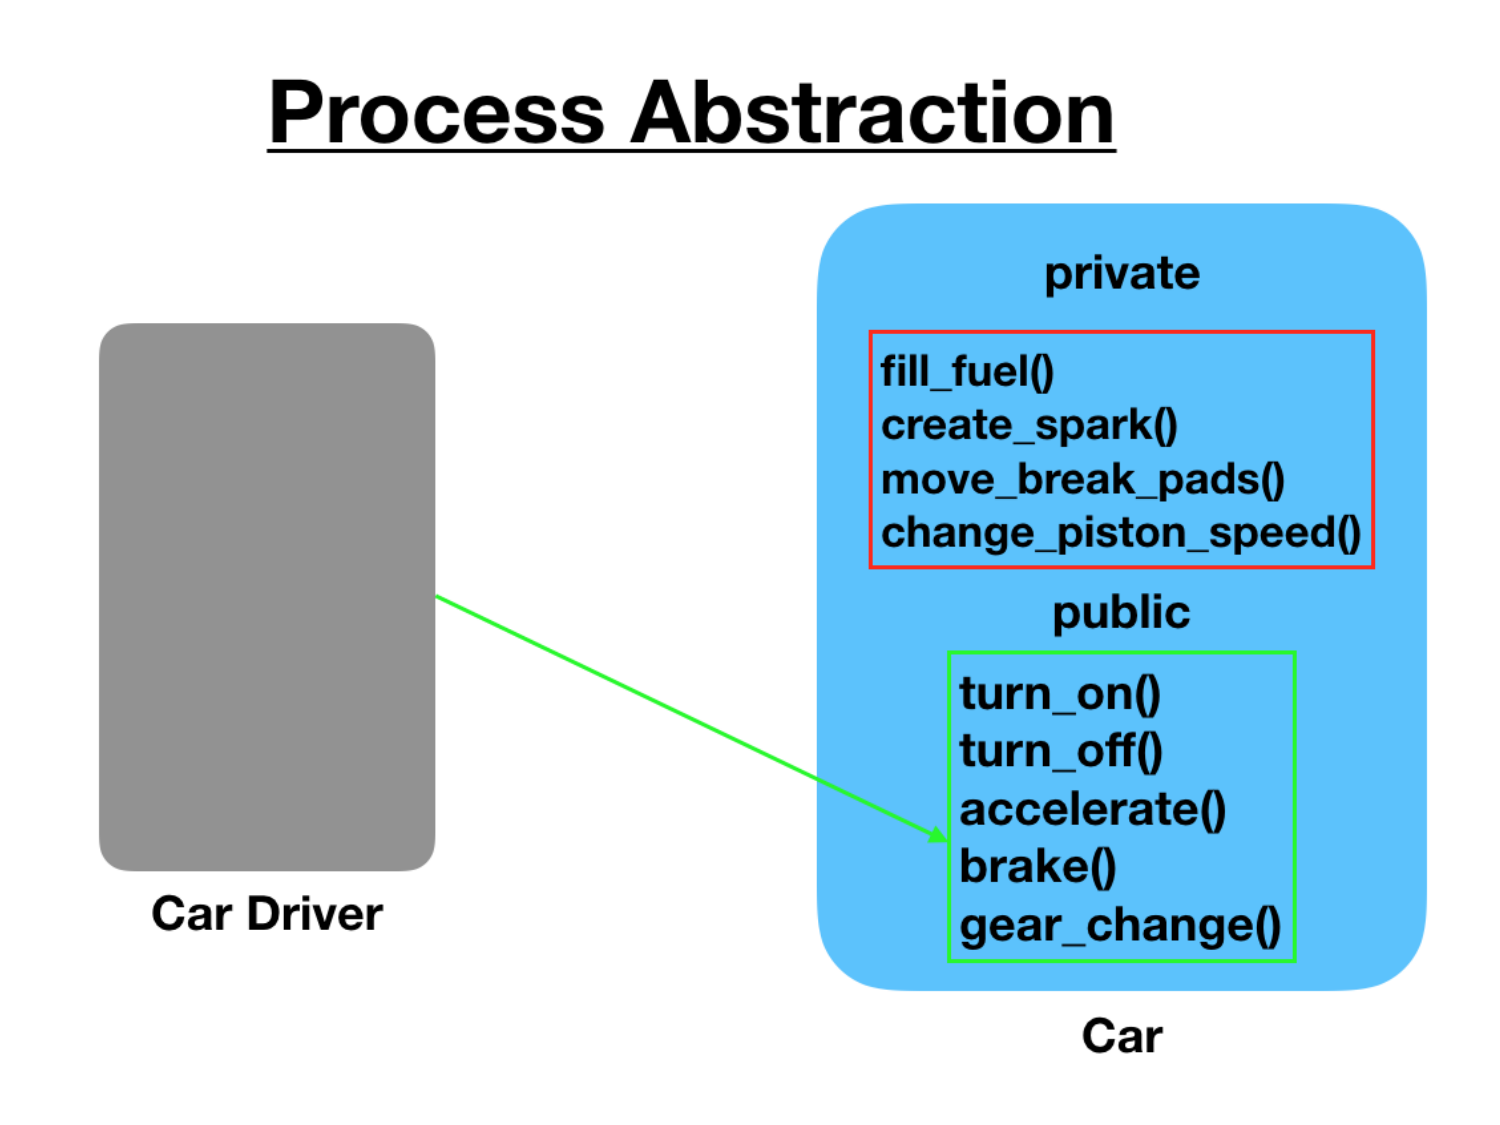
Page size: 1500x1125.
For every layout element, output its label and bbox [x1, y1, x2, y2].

picture [49, 48, 1476, 1076]
